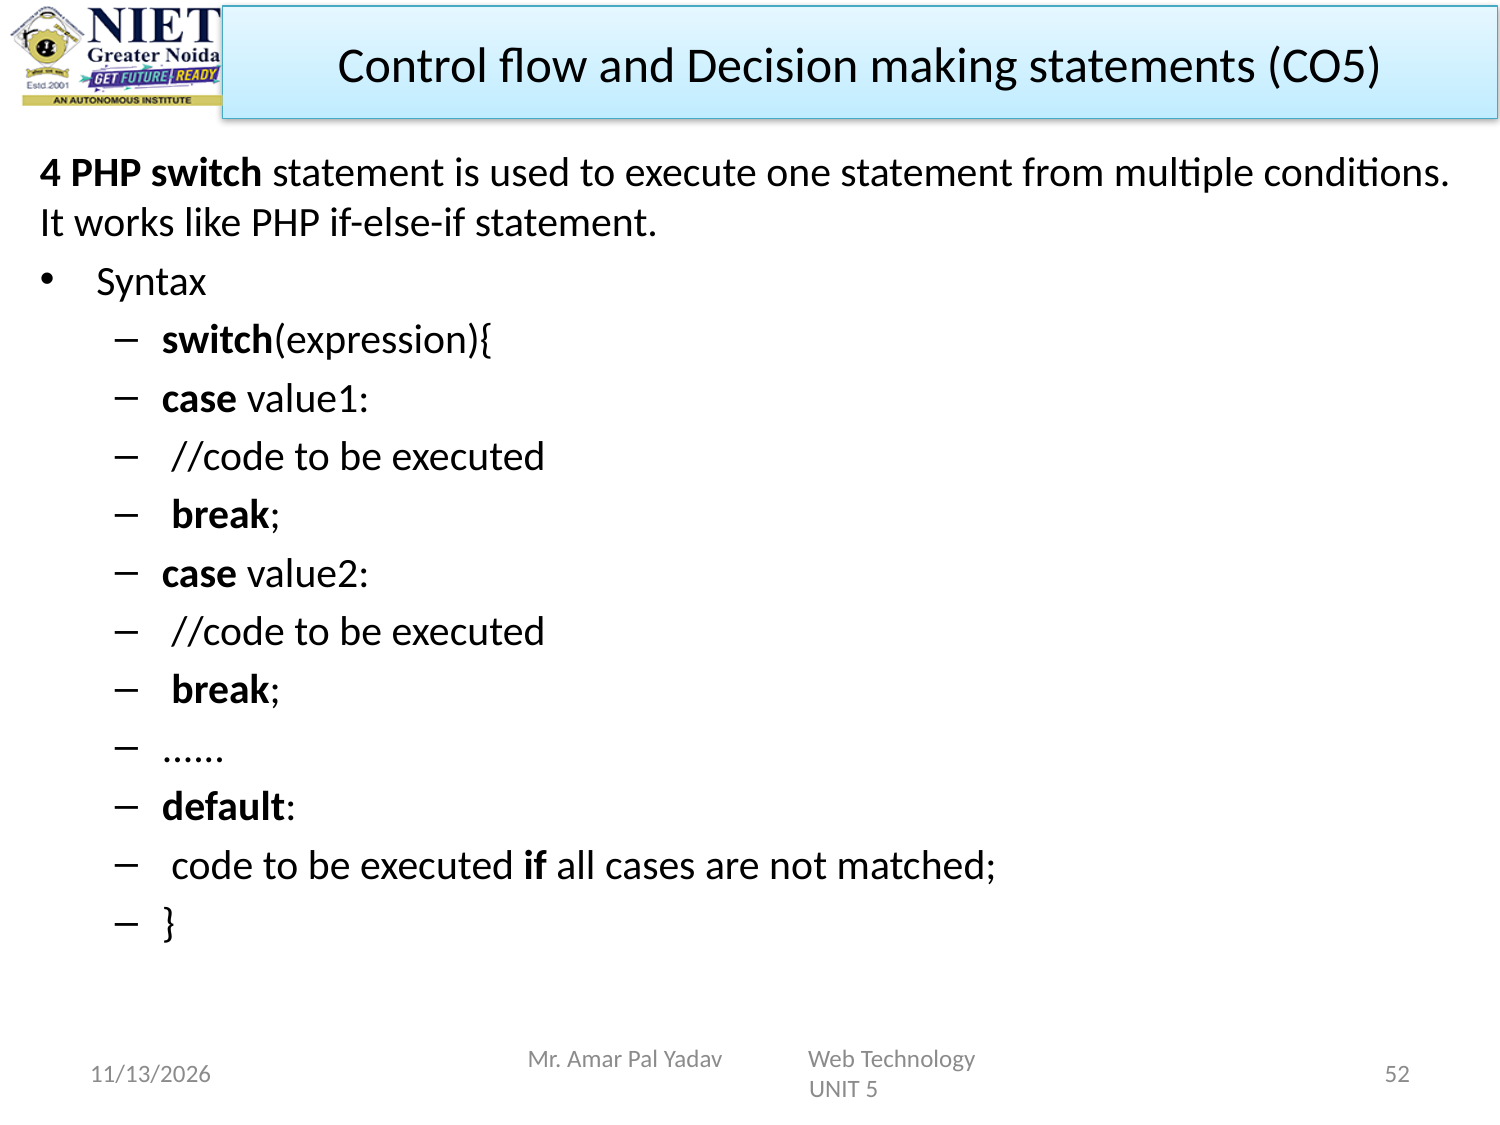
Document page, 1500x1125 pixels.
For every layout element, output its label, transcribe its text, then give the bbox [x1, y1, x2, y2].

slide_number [75, 1042, 425, 1103]
footer Mr. Amar Pal Yadav Web Technology UNIT 5 [512, 1042, 1074, 1103]
list 4 PHP switch statement is used to execute one statement from multiple conditions. It works like PHP if-else-if statement. Syntax switch(expression){ case value1: //code to be executed break; case value2: //code to be executed break; ...... default: code to be executed if all cases are not matched; } [24, 137, 1488, 1005]
picture [9, 6, 223, 106]
slide_number 52 [1074, 1042, 1425, 1103]
text_box Control flow and Decision making statements (CO5) [222, 5, 1498, 119]
